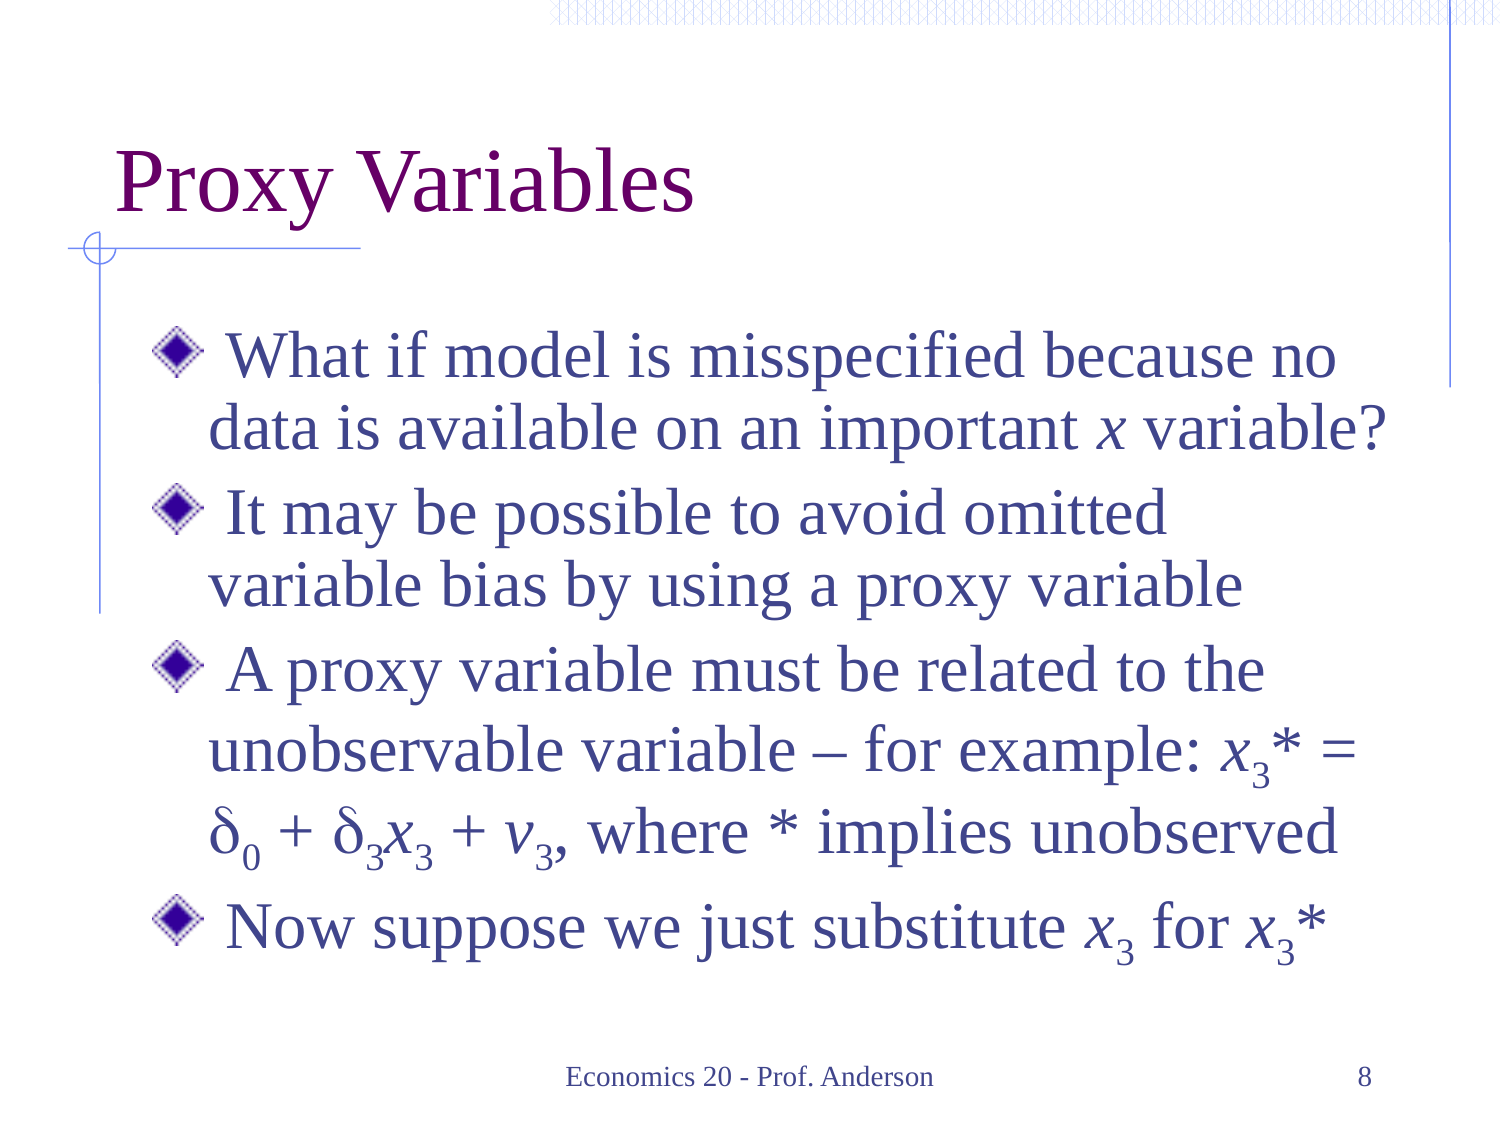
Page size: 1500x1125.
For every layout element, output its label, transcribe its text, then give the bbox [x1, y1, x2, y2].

picture [152, 326, 204, 378]
slide_number 8 [1074, 1025, 1388, 1100]
footer Economics 20 - Prof. Anderson [512, 1025, 988, 1100]
list What if model is misspecified because no data is available on an important x variable? It may be possible to avoid omitted variable bias by using a proxy variable A proxy variable must be related to the unobservable variable – for example: x3* = d0 + d3x3 + v3, where * implies unobserved Now suppose we just substitute x3 for x3* [137, 312, 1413, 988]
picture [152, 640, 204, 693]
title Proxy Variables [99, 50, 1375, 238]
picture [152, 894, 204, 946]
picture [152, 483, 204, 535]
